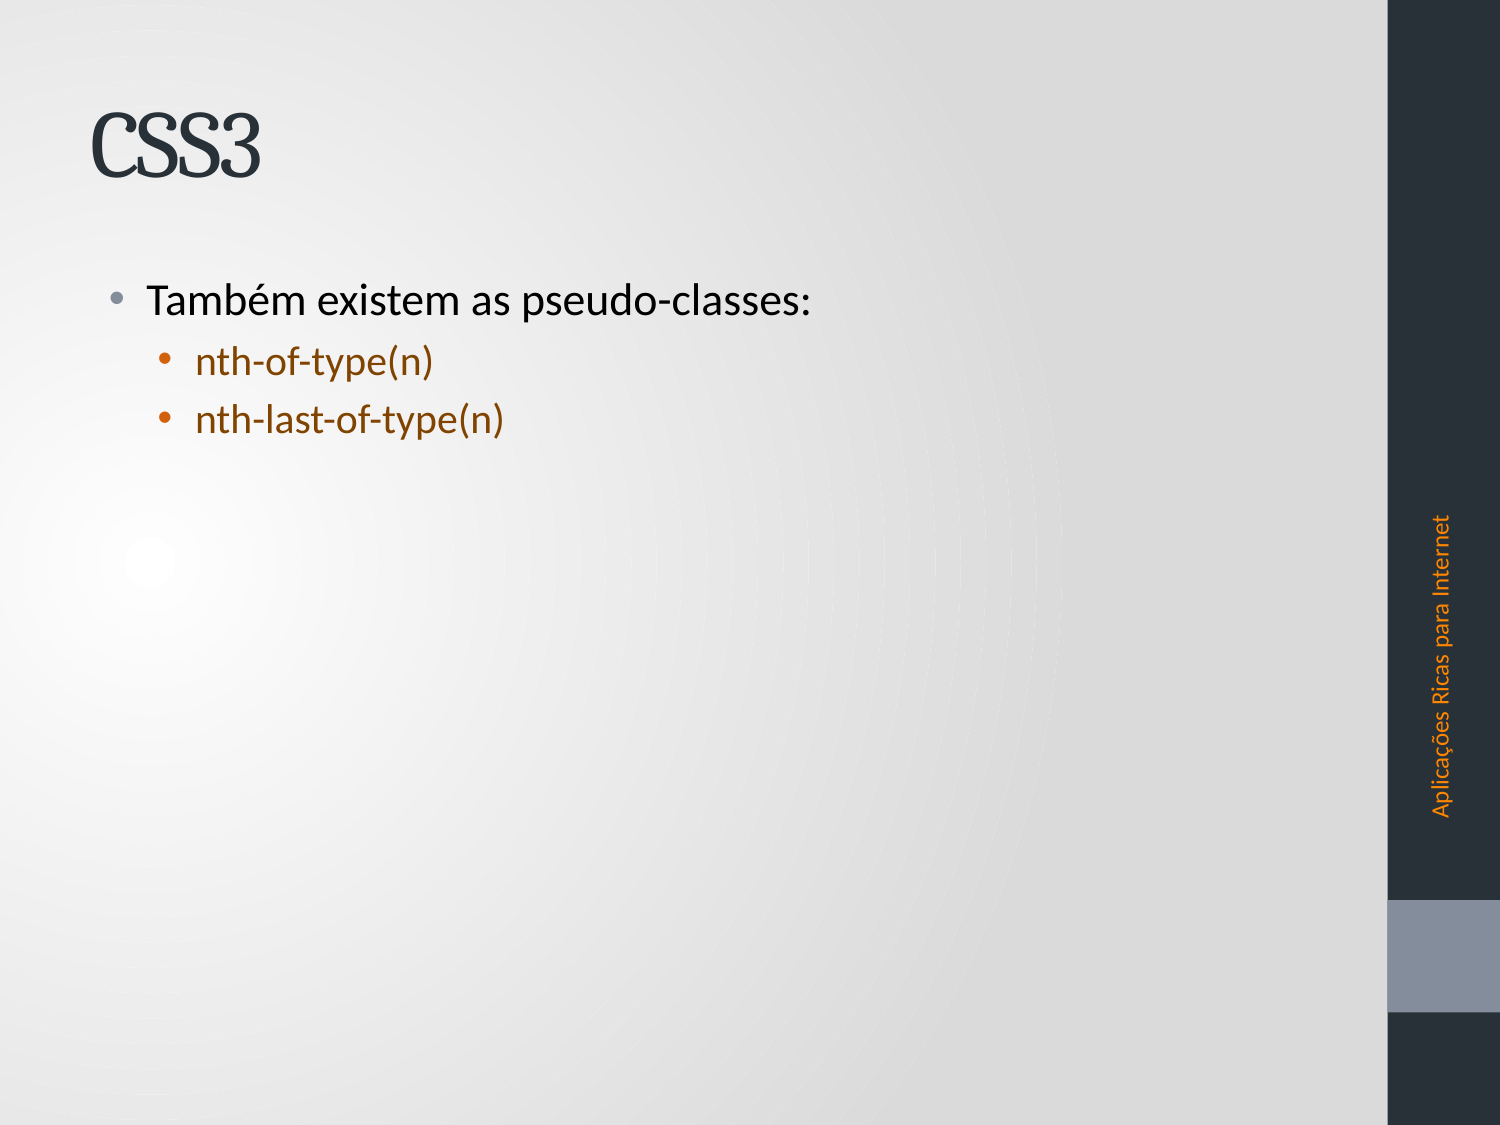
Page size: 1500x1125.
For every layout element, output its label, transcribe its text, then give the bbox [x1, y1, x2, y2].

list Também existem as pseudo-classes: nth-of-type(n) nth-last-of-type(n) [75, 262, 1325, 1050]
title CSS3 [75, 45, 1325, 233]
footer Aplicações Ricas para Internet [1408, 500, 1469, 889]
